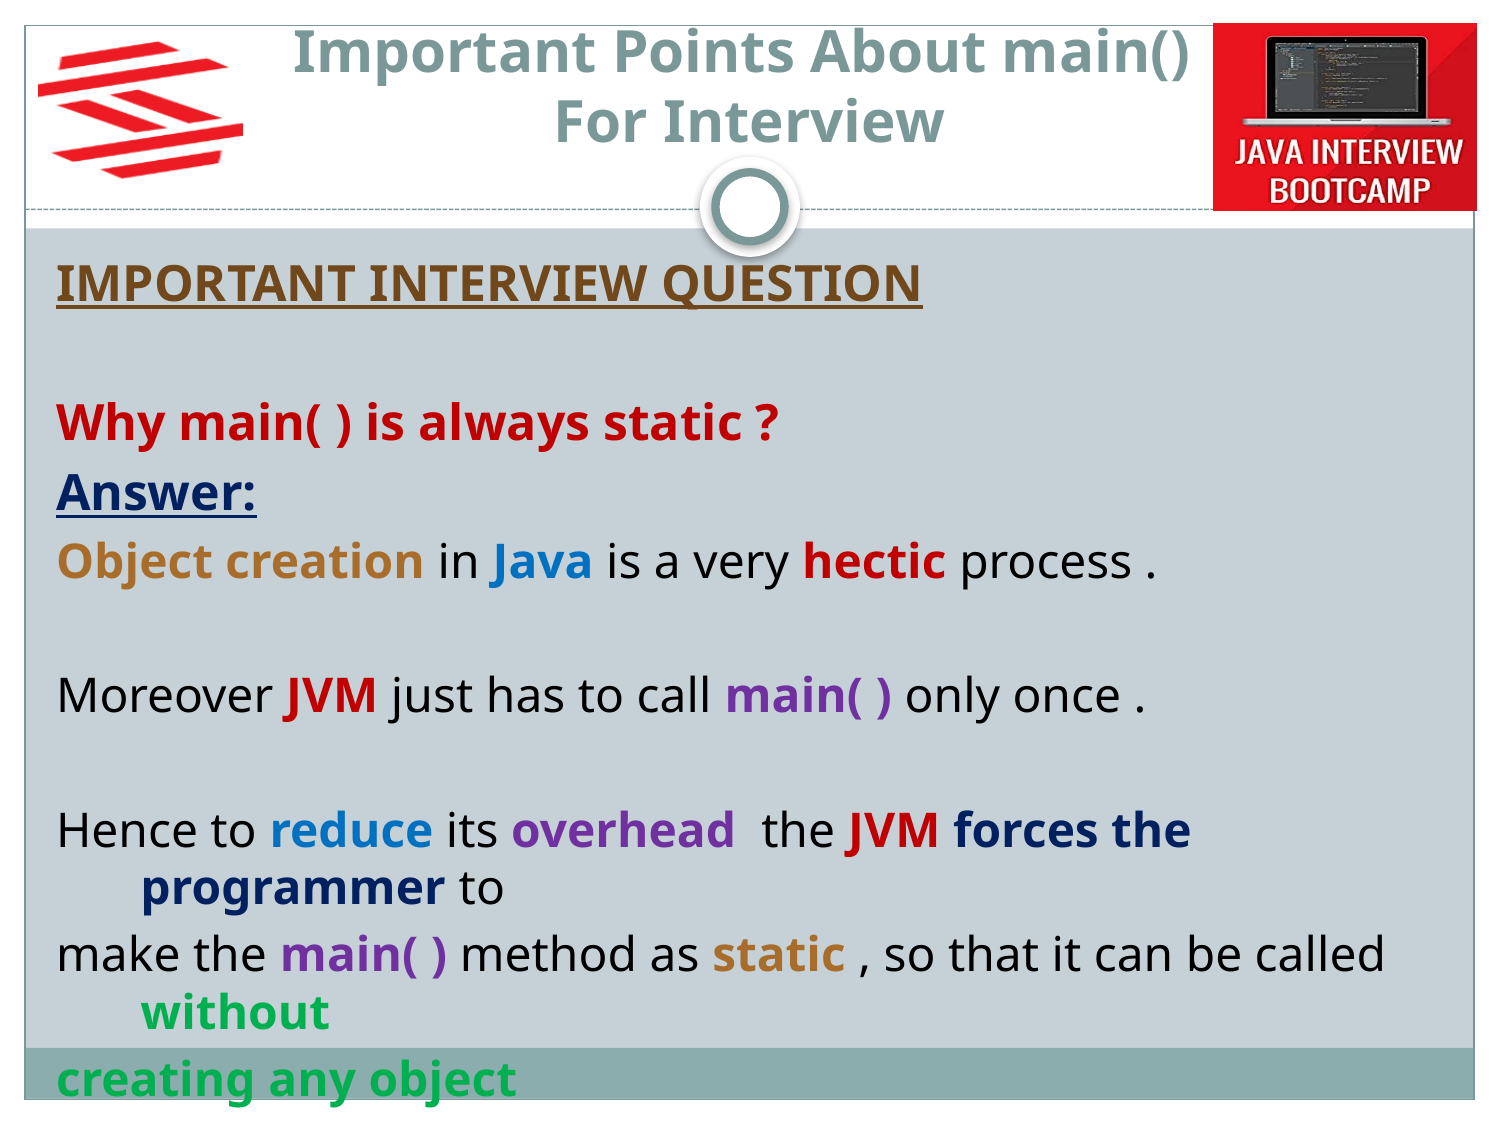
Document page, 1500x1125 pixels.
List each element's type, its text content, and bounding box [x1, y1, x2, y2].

picture [1213, 23, 1477, 212]
picture [37, 40, 243, 185]
title Important Points About main() For Interview [237, 37, 1206, 162]
list IMPORTANT INTERVIEW QUESTION Why main( ) is always static ? Answer: Object creation in Java is a very hectic process . Moreover JVM just has to call main( ) only once . Hence to reduce its overhead the JVM forces the programmer to make the main( ) method as static , so that it can be called without creating any object [41, 243, 1471, 1125]
